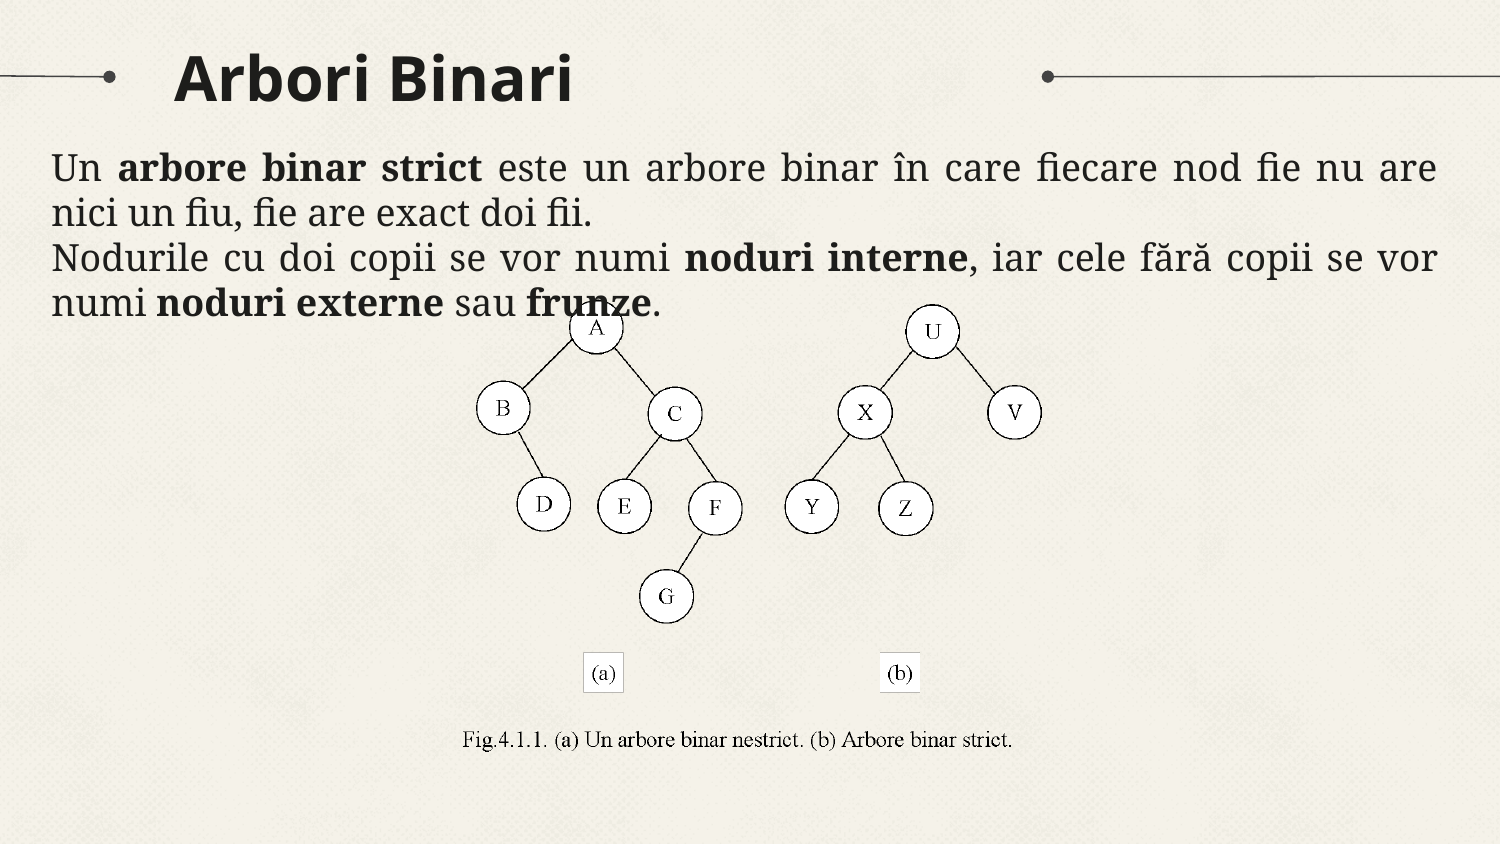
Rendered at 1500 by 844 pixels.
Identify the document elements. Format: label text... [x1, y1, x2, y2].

title Arbori Binari [159, 6, 1170, 129]
picture [0, 0, 1500, 844]
list Un arbore binar strict este un arbore binar în care fiecare nod fie nu are nici un fiu, fie are exact doi fii. Nodurile cu doi copii se vor numi noduri interne, iar cele fără copii se vor numi noduri externe sau frunze. [36, 129, 1454, 780]
picture [419, 278, 1081, 760]
